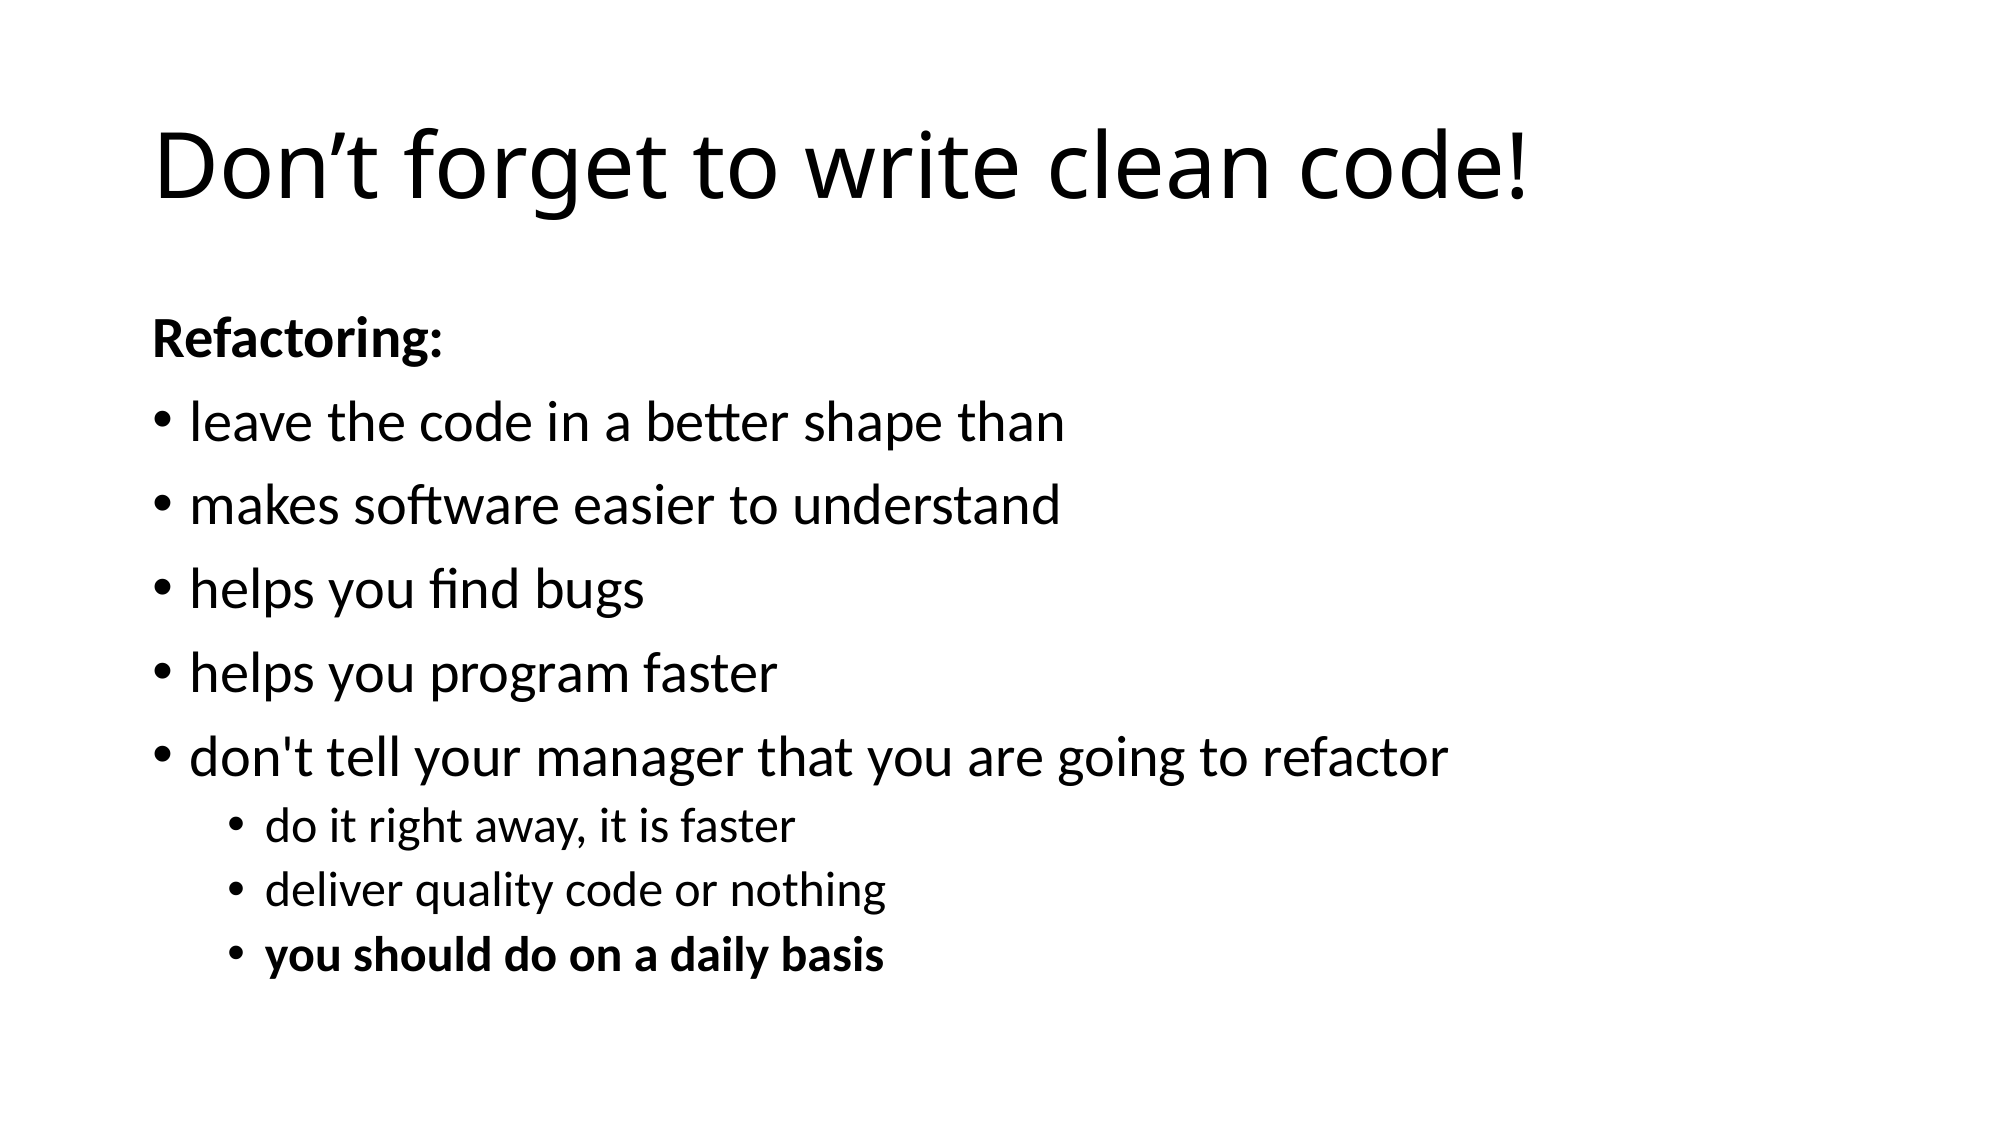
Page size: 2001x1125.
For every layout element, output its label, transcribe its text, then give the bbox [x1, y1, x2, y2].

title Don’t forget to write clean code! [137, 59, 1863, 278]
list Refactoring: leave the code in a better shape than makes software easier to understand helps you find bugs helps you program faster don't tell your manager that you are going to refactor do it right away, it is faster deliver quality code or nothing you should do on a daily basis [137, 299, 1863, 1014]
